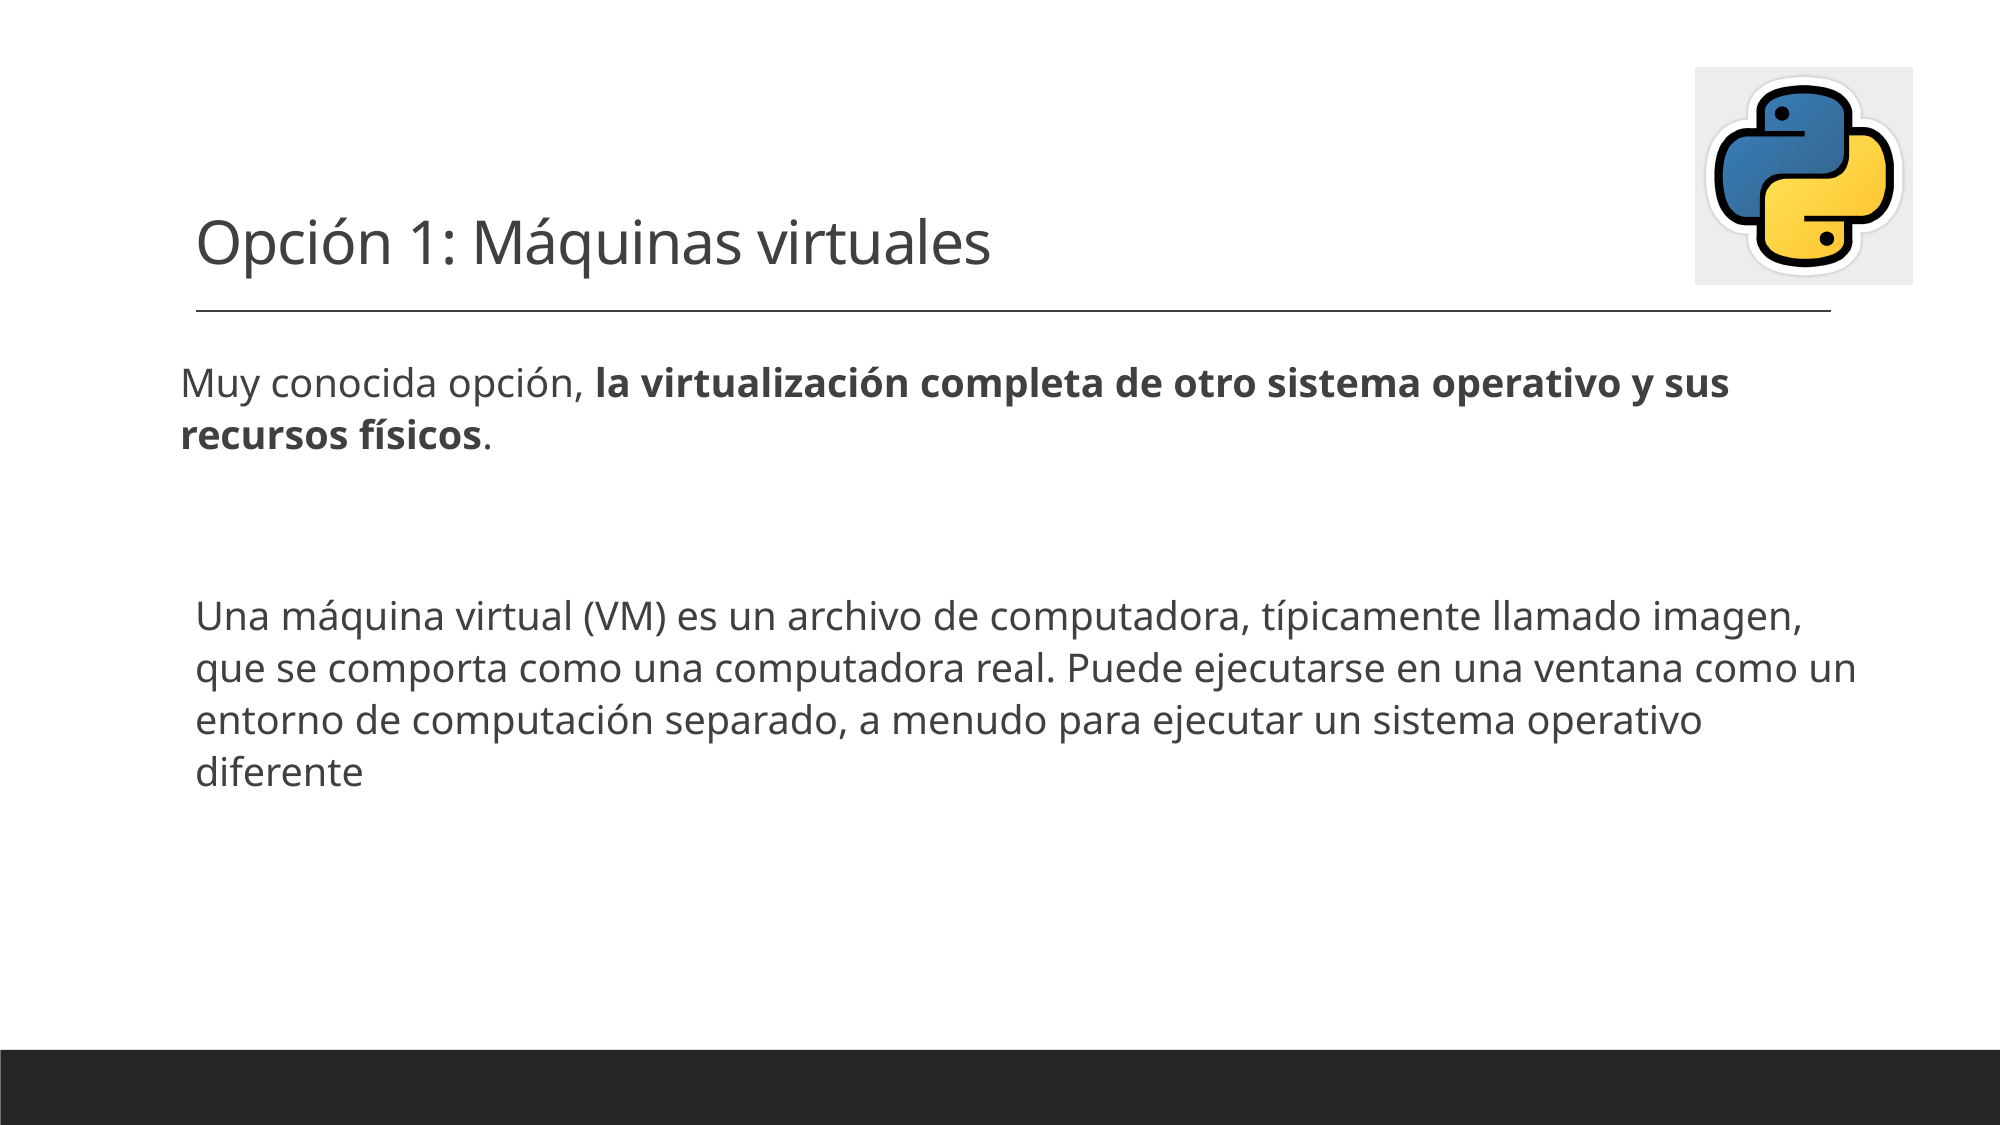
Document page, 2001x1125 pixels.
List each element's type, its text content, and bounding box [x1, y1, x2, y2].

list Muy conocida opción, la virtualización completa de otro sistema operativo y sus recursos físicos. Una máquina virtual (VM) es un archivo de computadora, típicamente llamado imagen, que se comporta como una computadora real. Puede ejecutarse en una ventana como un entorno de computación separado, a menudo para ejecutar un sistema operativo diferente [180, 345, 1874, 963]
picture [1694, 67, 1913, 286]
title Opción 1: Máquinas virtuales [180, 204, 1579, 285]
